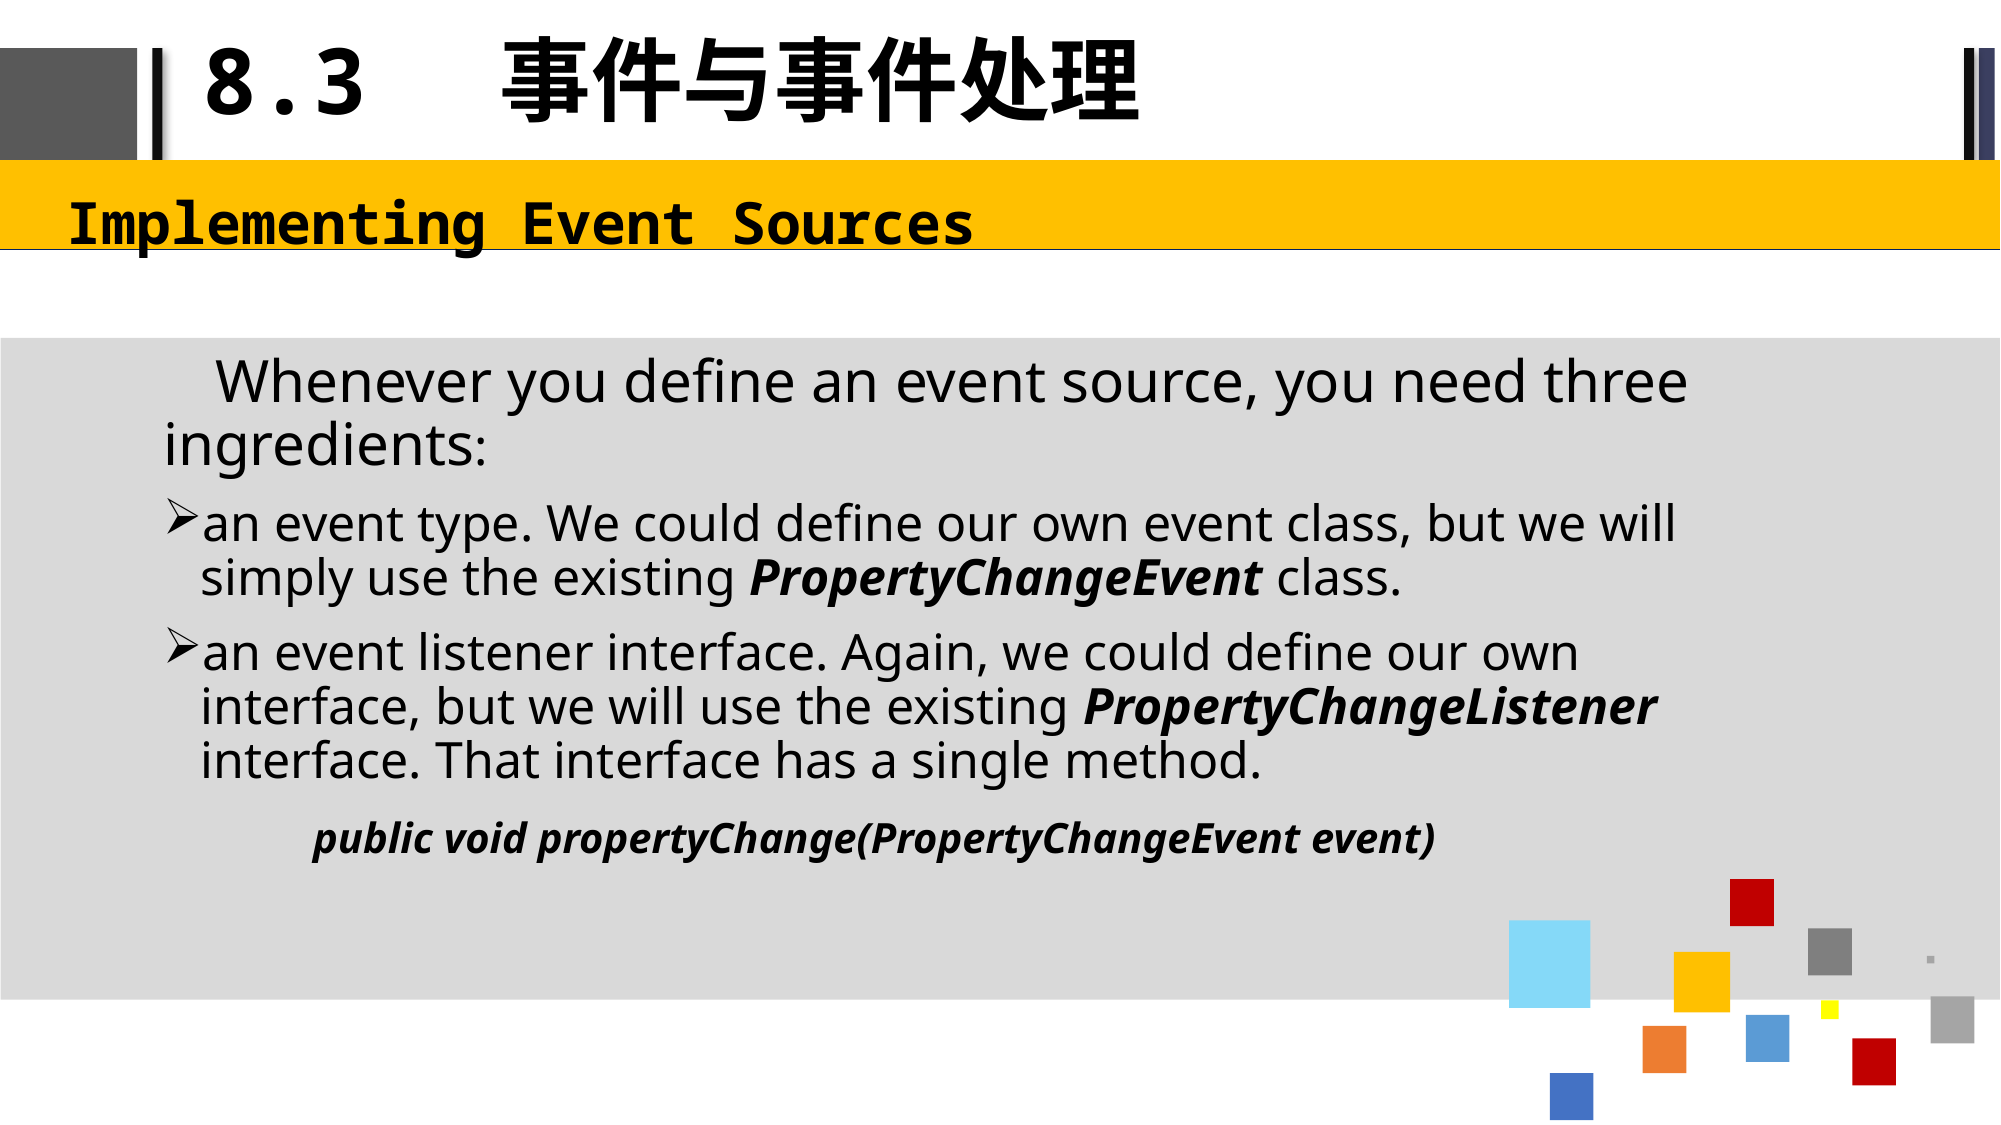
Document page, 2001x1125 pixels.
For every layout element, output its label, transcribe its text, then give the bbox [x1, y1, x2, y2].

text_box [1509, 879, 1975, 1121]
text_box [0, 160, 2000, 250]
title 8.3 事件与事件处理 [187, 2, 1459, 160]
text_box Whenever you define an event source, you need three ingredients: an event type. We could define our own event class, but we will simply use the existing PropertyChangeEvent class. an event listener interface. Again, we could define our own interface, but we will use the existing PropertyChangeListener interface. That interface has a single method. public void propertyChange(PropertyChangeEvent event) [148, 344, 1808, 952]
text_box [0, 337, 2000, 1001]
